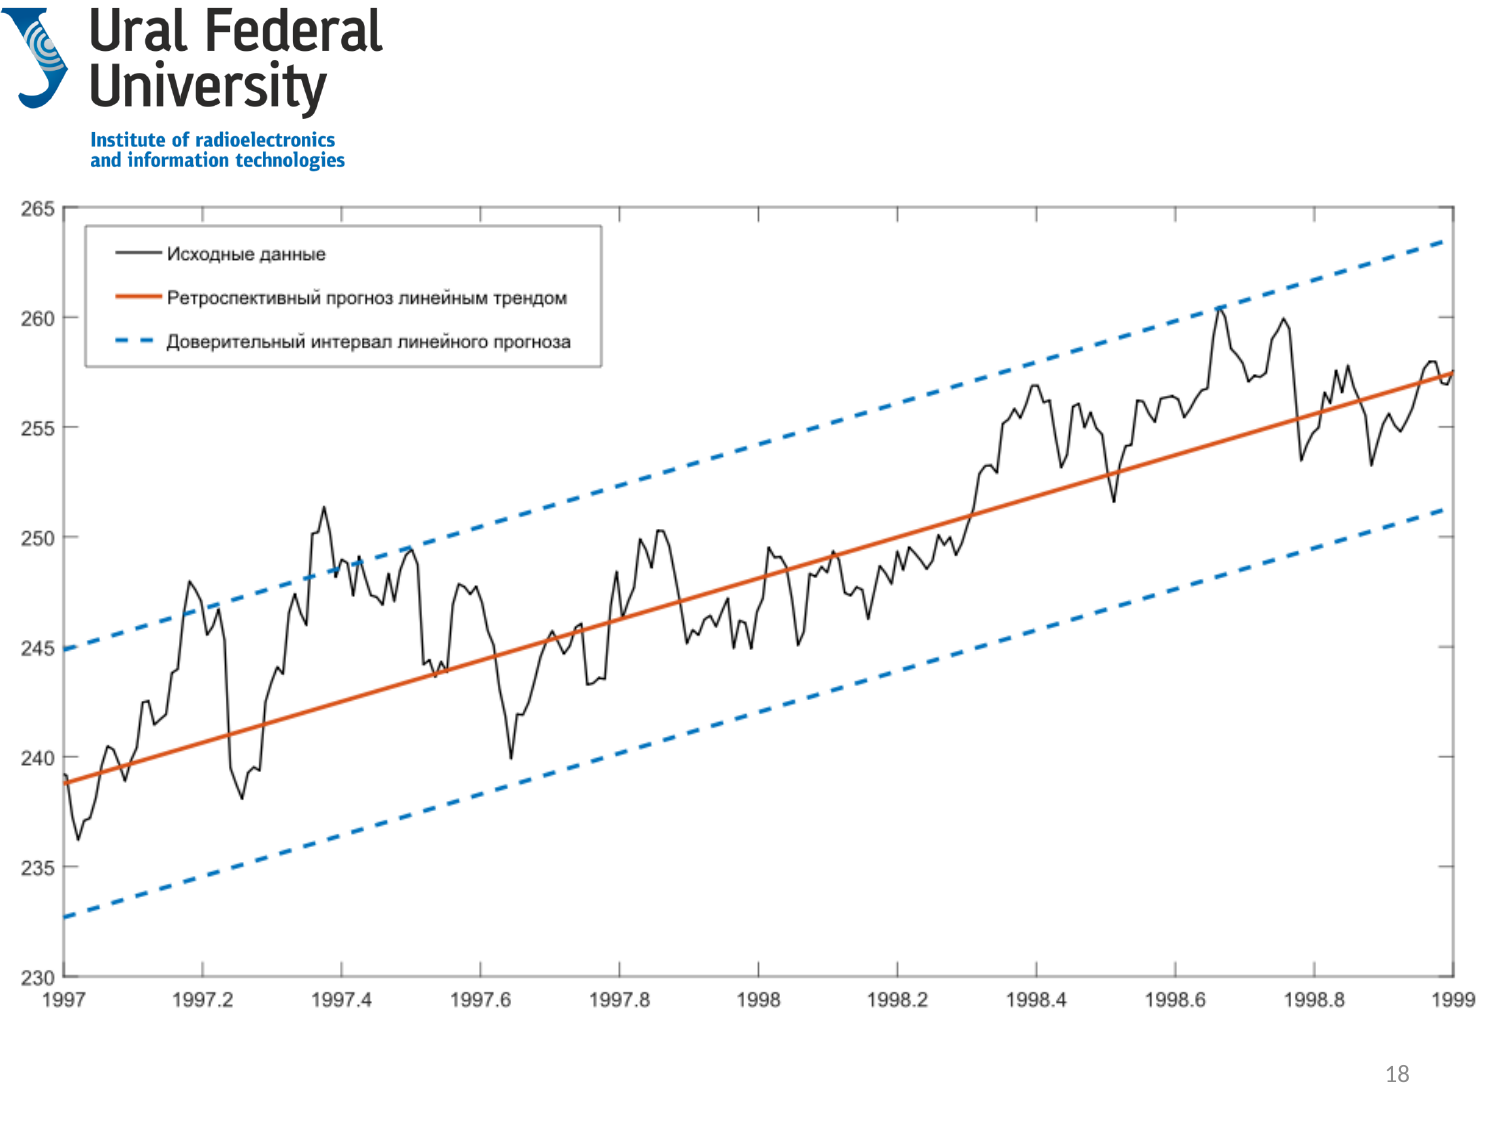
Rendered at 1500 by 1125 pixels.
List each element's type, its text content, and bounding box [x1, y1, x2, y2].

picture [0, 0, 384, 174]
picture [14, 184, 1486, 1045]
slide_number 18 [1074, 1052, 1425, 1103]
